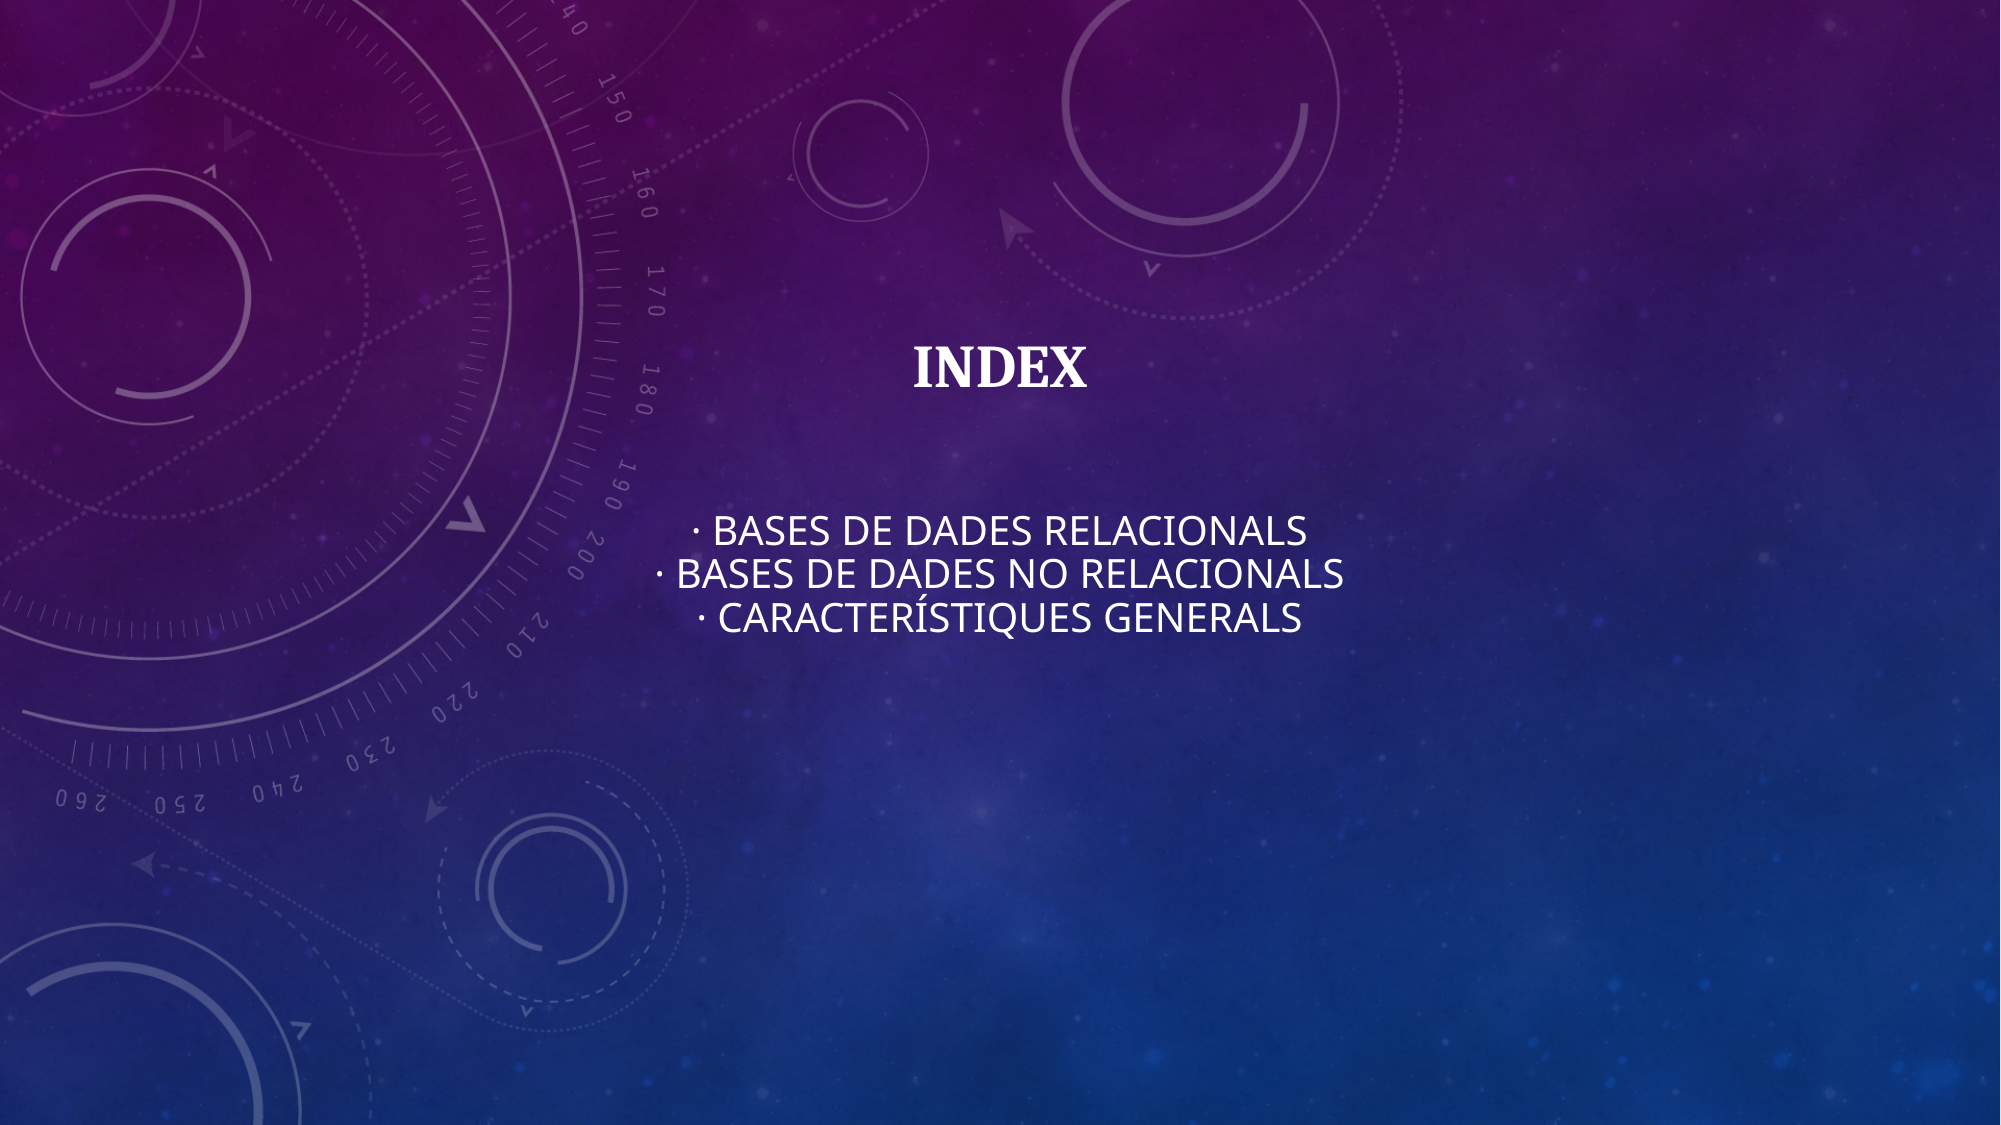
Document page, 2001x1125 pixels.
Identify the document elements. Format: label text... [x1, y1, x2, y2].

title Index · Bases de dades Relacionals · Bases de dades no Relacionals · Característiques generals [306, 129, 1693, 706]
picture [0, 0, 2001, 1125]
